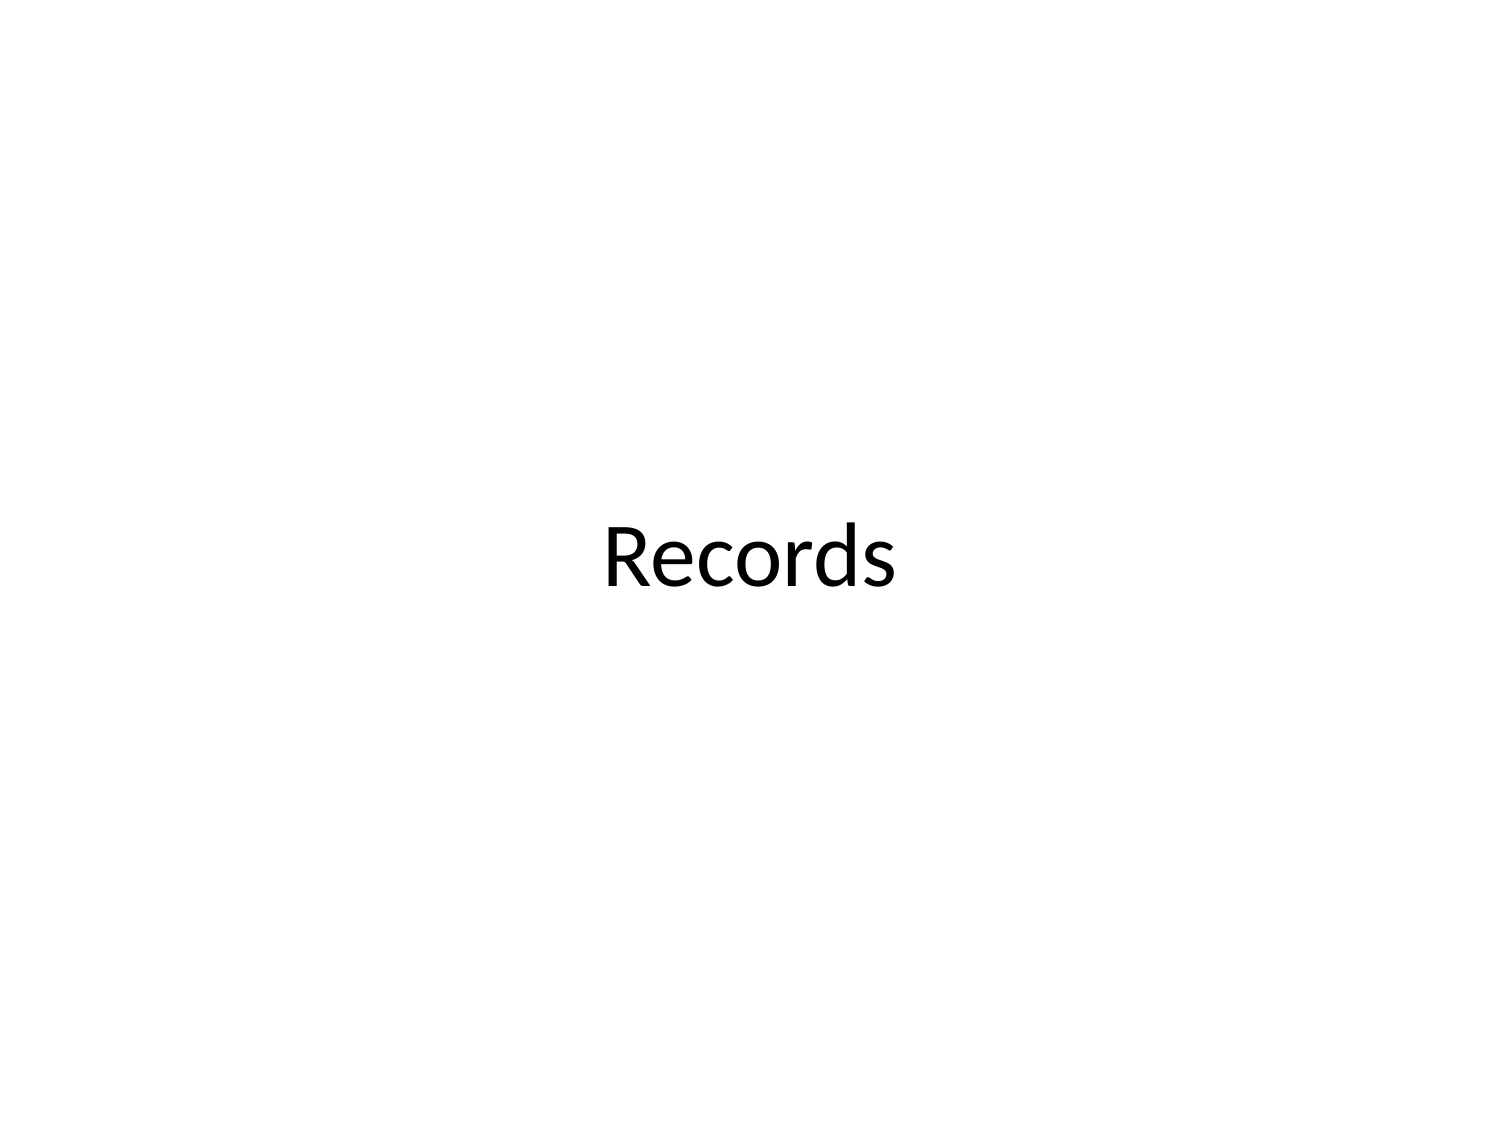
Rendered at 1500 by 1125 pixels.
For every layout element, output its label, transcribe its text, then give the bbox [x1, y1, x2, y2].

title Records [112, 428, 1388, 671]
